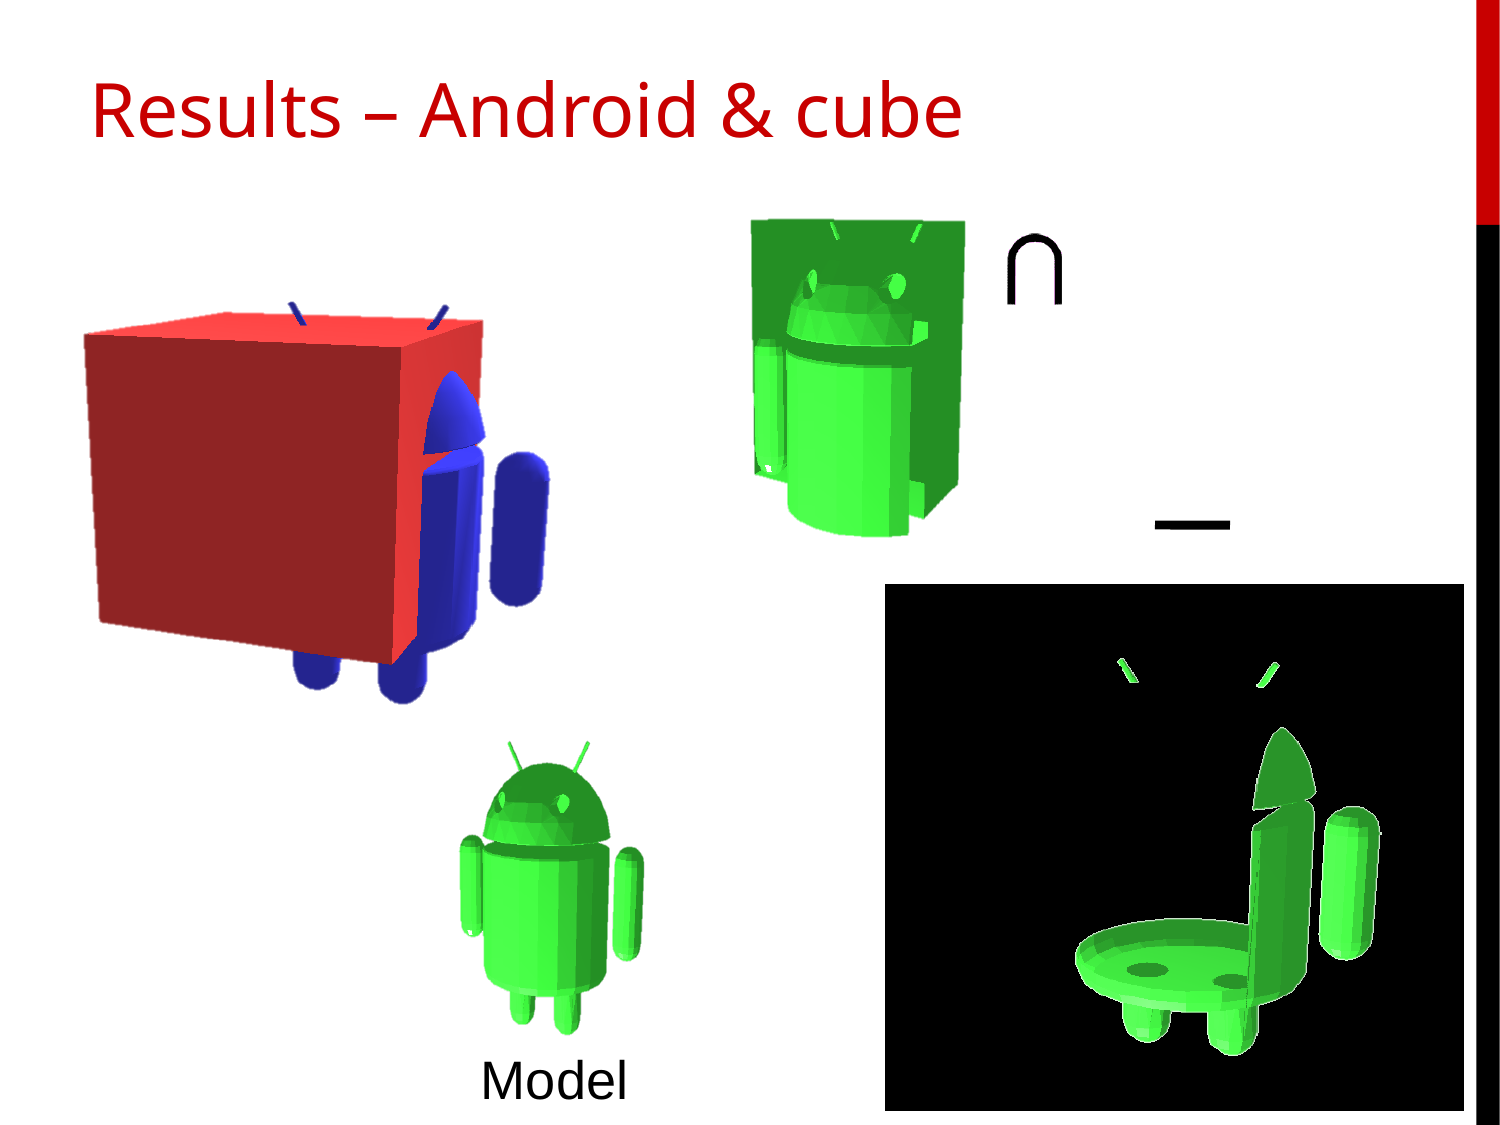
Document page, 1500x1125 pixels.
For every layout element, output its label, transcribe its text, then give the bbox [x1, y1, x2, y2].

picture [659, 157, 1465, 1111]
text_box Model [374, 1038, 735, 1095]
text_box Results – Android & cube [74, 25, 1423, 250]
picture [29, 212, 721, 1066]
